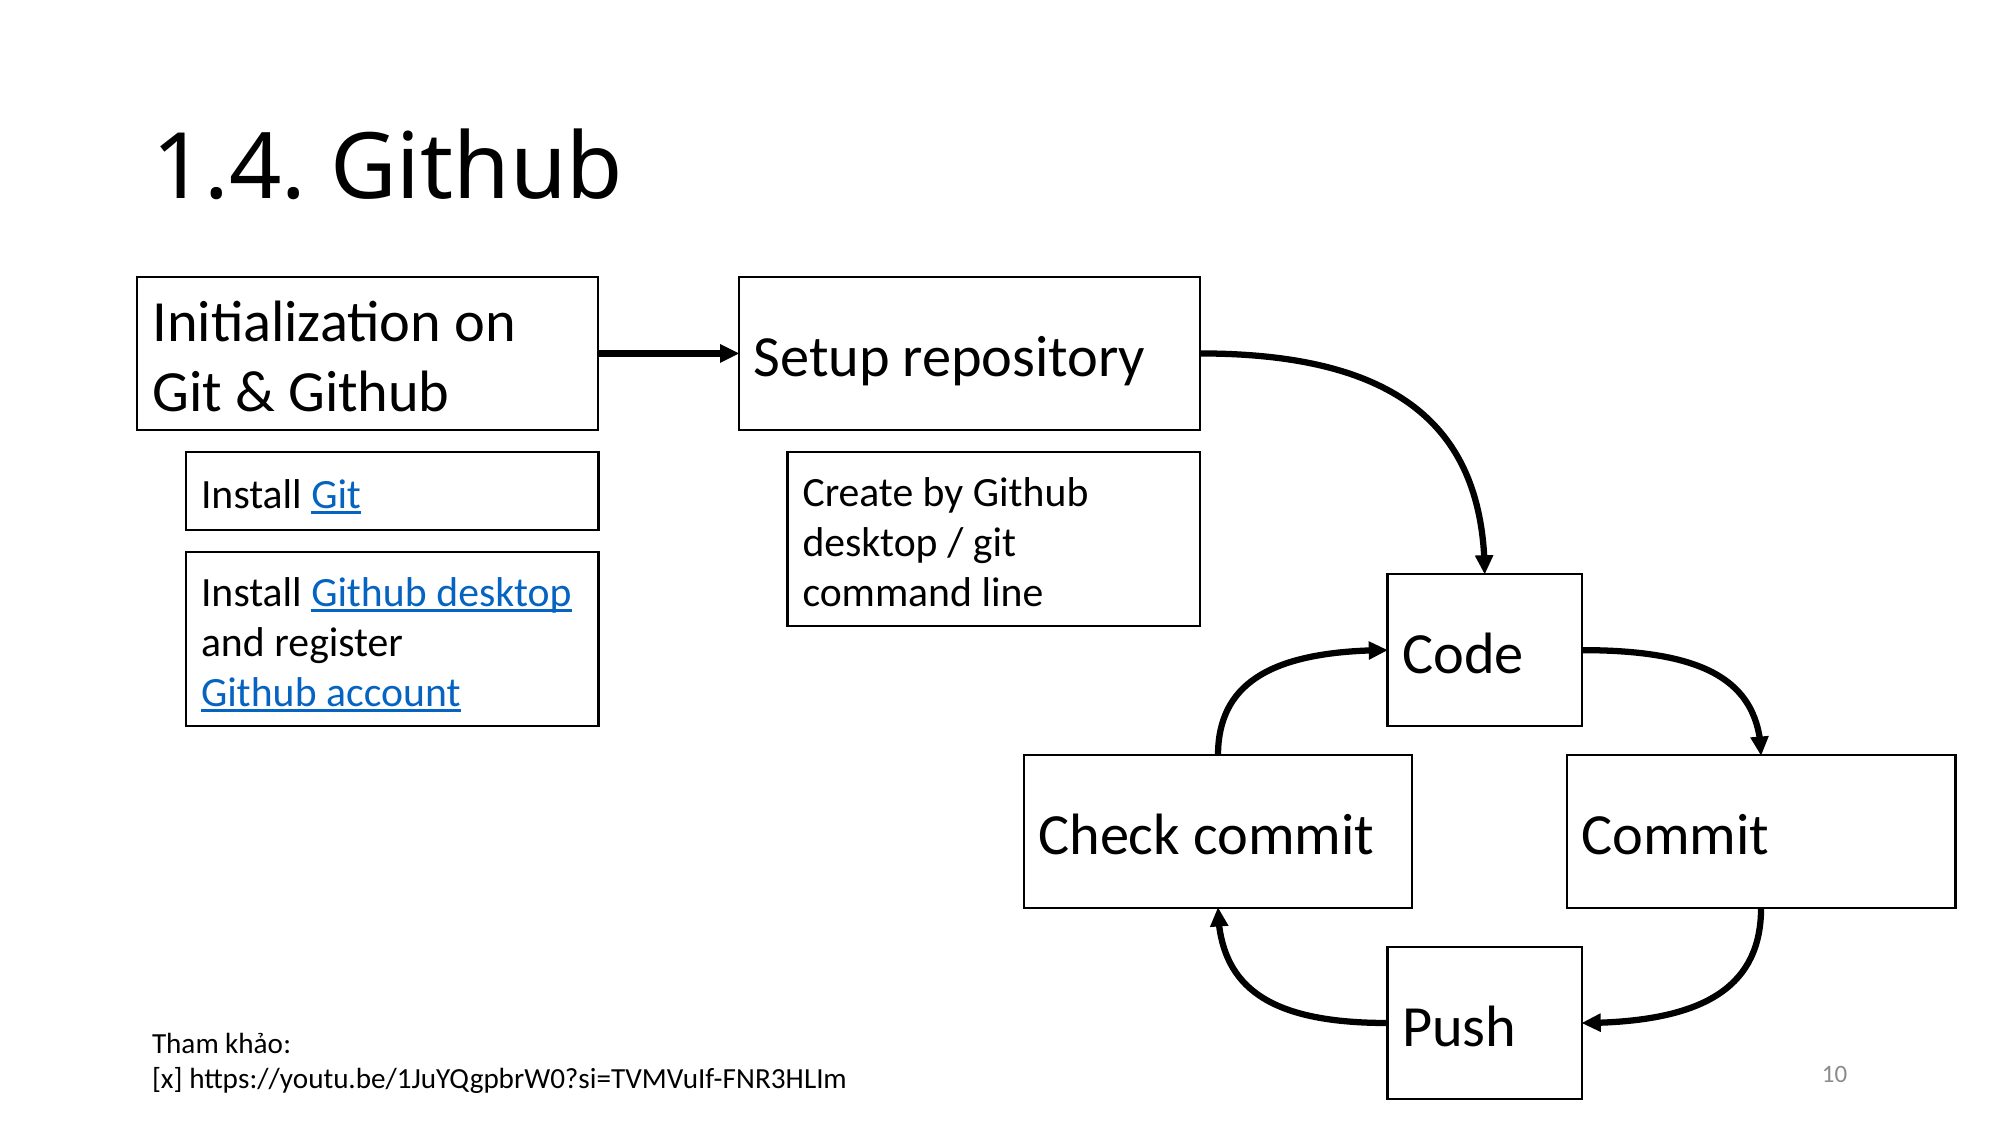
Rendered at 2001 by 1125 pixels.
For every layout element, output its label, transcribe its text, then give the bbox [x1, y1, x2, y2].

slide_number 10 [1412, 1042, 1863, 1103]
text_box Setup repository [738, 276, 1201, 431]
text_box Create by Github desktop / git command line [786, 451, 1201, 627]
text_box Tham khảo: [x] https://youtu.be/1JuYQgpbrW0?si=TVMVuIf-FNR3HLIm [137, 1016, 870, 1102]
text_box Install Git [185, 451, 600, 531]
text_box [1581, 650, 1762, 756]
text_box Check commit [1023, 754, 1413, 909]
title 1.4. Github [137, 59, 1863, 278]
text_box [1218, 907, 1388, 1024]
text_box Code [1386, 573, 1583, 727]
text_box Commit [1566, 754, 1957, 909]
text_box Initialization on Git & Github [136, 276, 599, 431]
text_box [1250, 618, 1356, 788]
text_box Install Github desktop and register Github account [185, 551, 600, 727]
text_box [1613, 875, 1730, 1055]
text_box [1199, 353, 1485, 574]
text_box Push [1386, 946, 1583, 1100]
